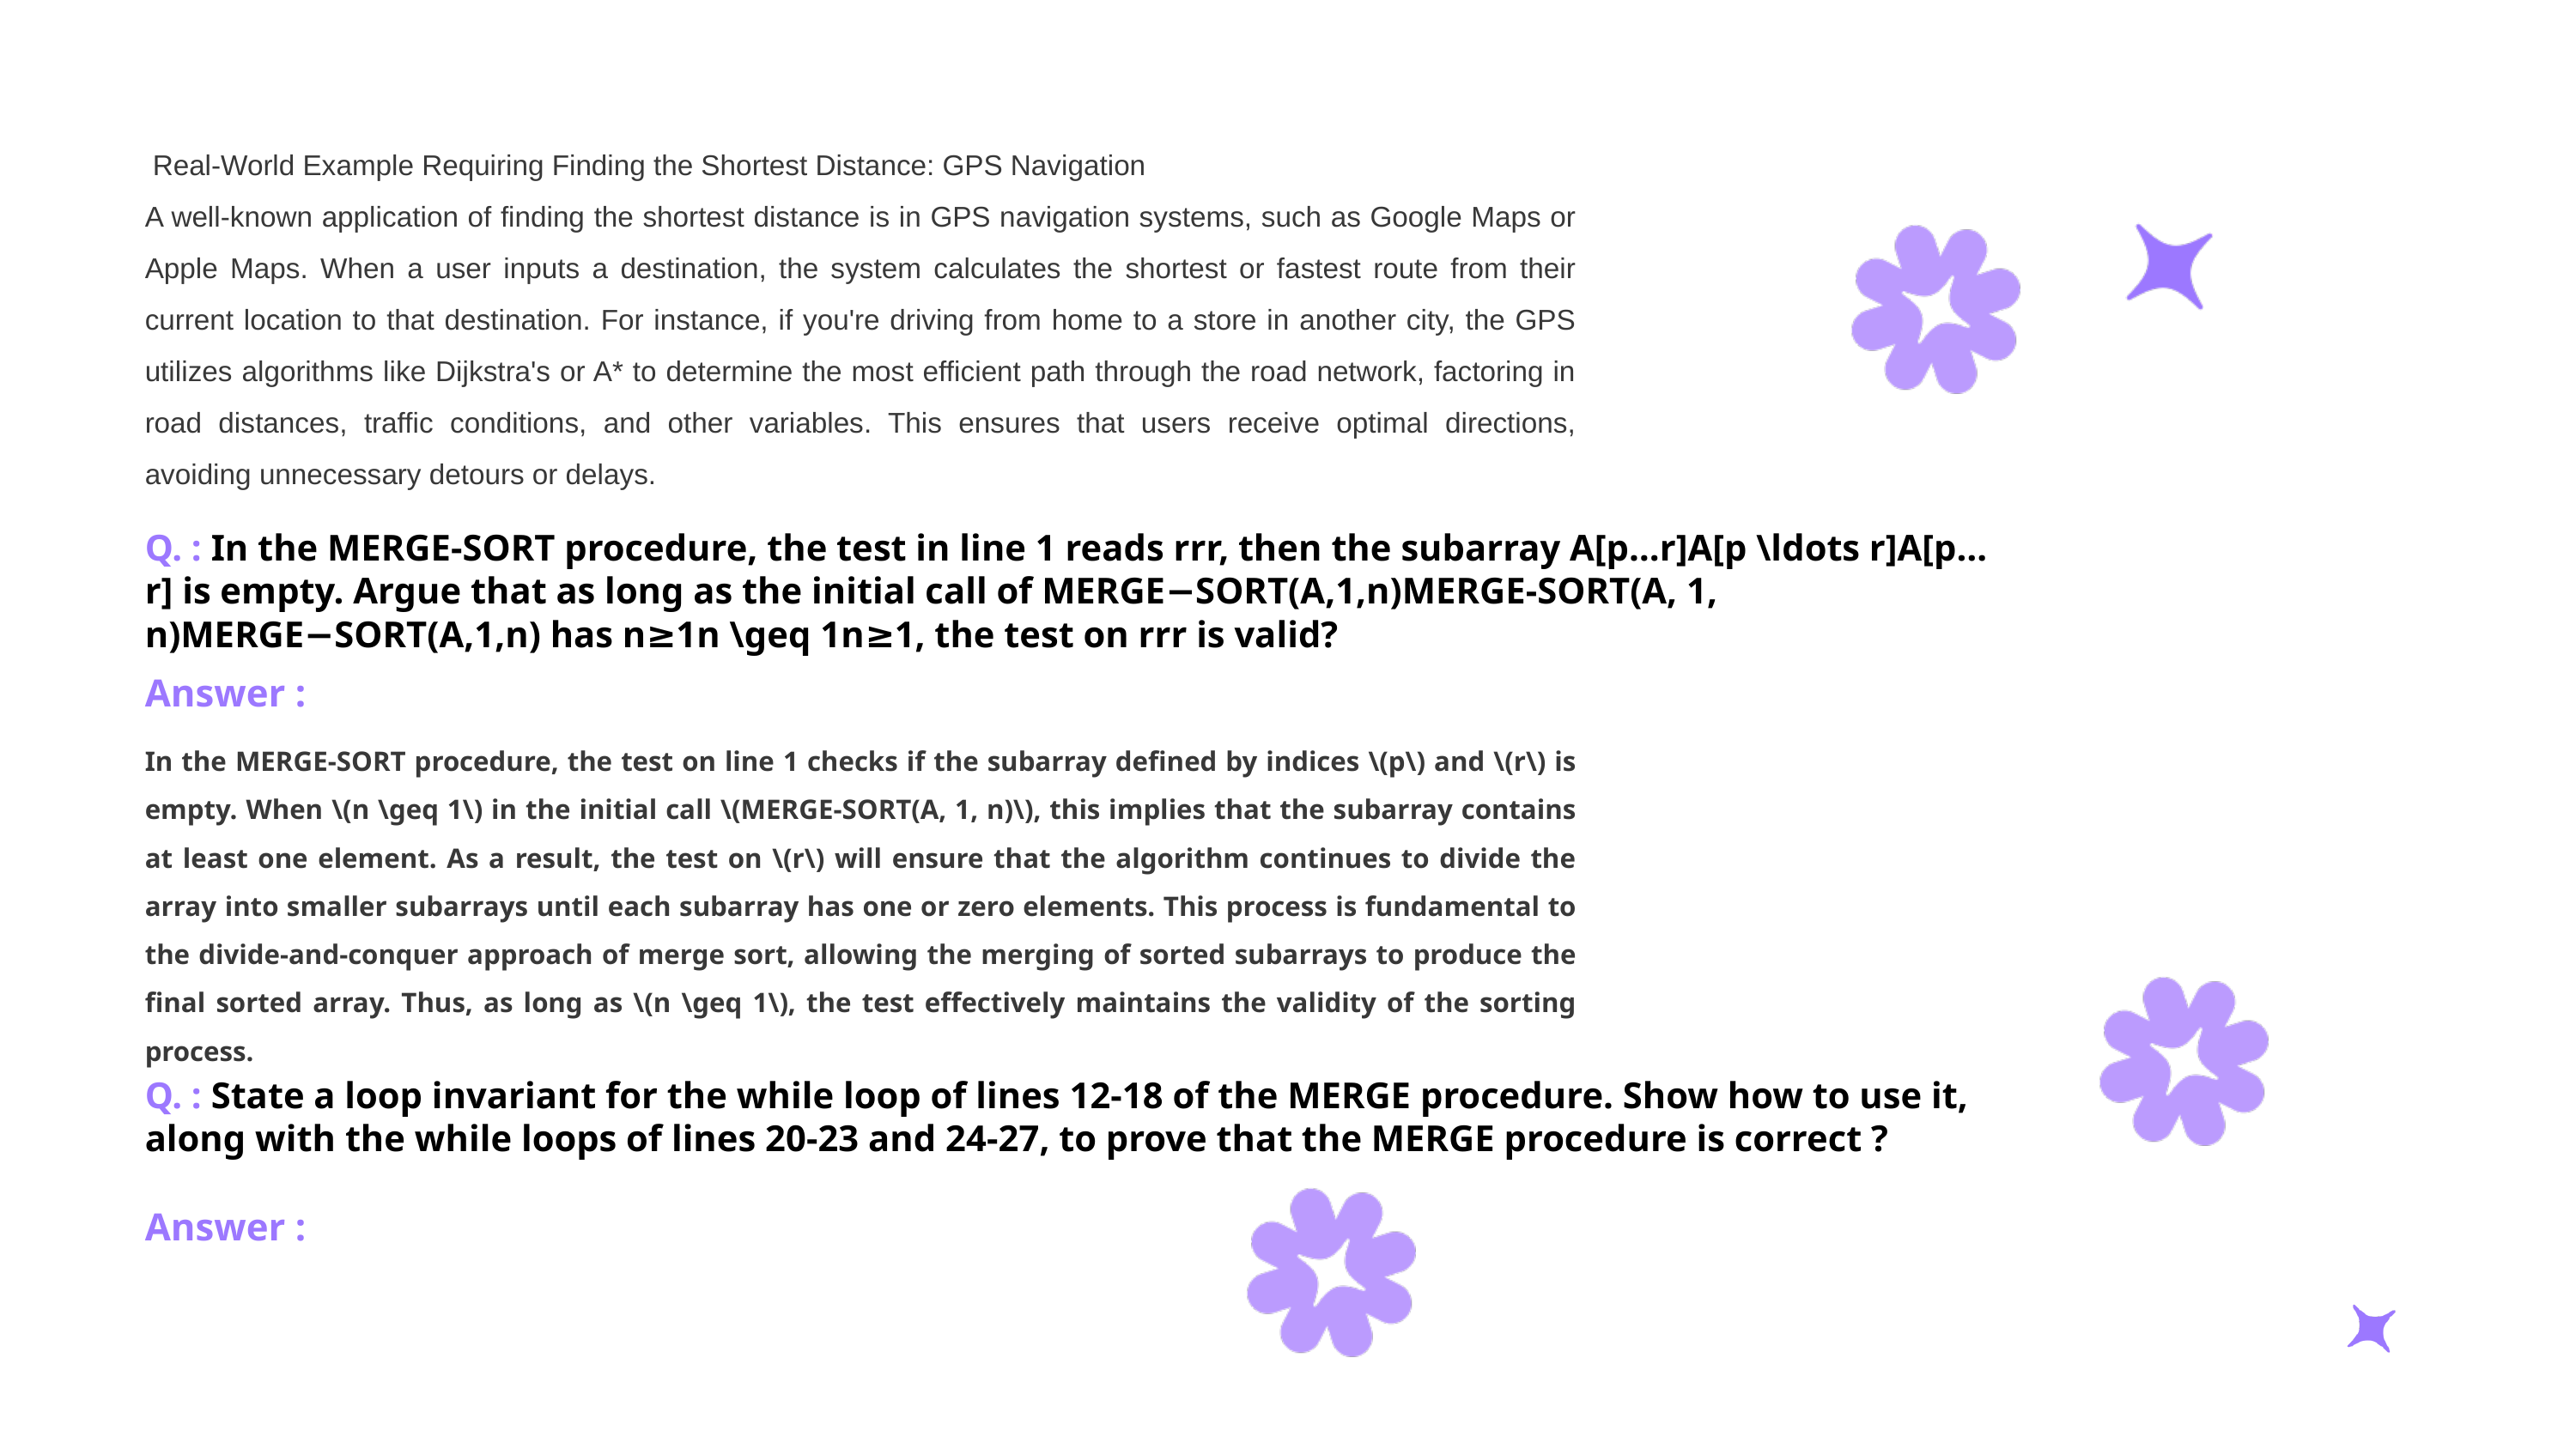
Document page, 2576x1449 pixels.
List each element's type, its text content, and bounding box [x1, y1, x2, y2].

text_box [1214, 1159, 1449, 1391]
text_box Q. : In the MERGE-SORT procedure, the test in line 1 reads rrr, then the subarray A[p…r]A[p \ldots r]A[p…r] is empty. Argue that as long as the initial call of MERGE−SORT(A,1,n)MERGE-SORT(A, 1, n)MERGE−SORT(A,1,n) has n≥1n \geq 1n≥1, the test on rrr is valid? [144, 525, 2002, 655]
text_box Q. : State a loop invariant for the while loop of lines 12-18 of the MERGE procedure. Show how to use it, along with the while loops of lines 20-23 and 24-27, to prove that the MERGE procedure is correct ? [144, 1072, 2002, 1159]
text_box Answer : [144, 669, 520, 715]
text_box [2095, 192, 2245, 342]
text_box [1819, 192, 2054, 427]
text_box Answer : [144, 1203, 520, 1249]
text_box [2330, 1287, 2413, 1370]
text_box [2067, 944, 2302, 1180]
text_box In the MERGE-SORT procedure, the test on line 1 checks if the subarray defined by indices \(p\) and \(r\) is empty. When \(n \geq 1\) in the initial call \(MERGE-SORT(A, 1, n)\), this implies that the subarray contains at least one element. As a result, the test on \(r\) will ensure that the algorithm continues to divide the array into smaller subarrays until each subarray has one or zero elements. This process is fundamental to the divide-and-conquer approach of merge sort, allowing the merging of sorted subarrays to produce the final sorted array. Thus, as long as \(n \geq 1\), the test effectively maintains the validity of the sorting process. [144, 728, 1578, 1067]
text_box Real-World Example Requiring Finding the Shortest Distance: GPS Navigation A well-known application of finding the shortest distance is in GPS navigation systems, such as Google Maps or Apple Maps. When a user inputs a destination, the system calculates the shortest or fastest route from their current location to that destination. For instance, if you're driving from home to a store in another city, the GPS utilizes algorithms like Dijkstra's or A* to determine the most efficient path through the road network, factoring in road distances, traffic conditions, and other variables. This ensures that users receive optimal directions, avoiding unnecessary detours or delays. [144, 130, 1578, 491]
